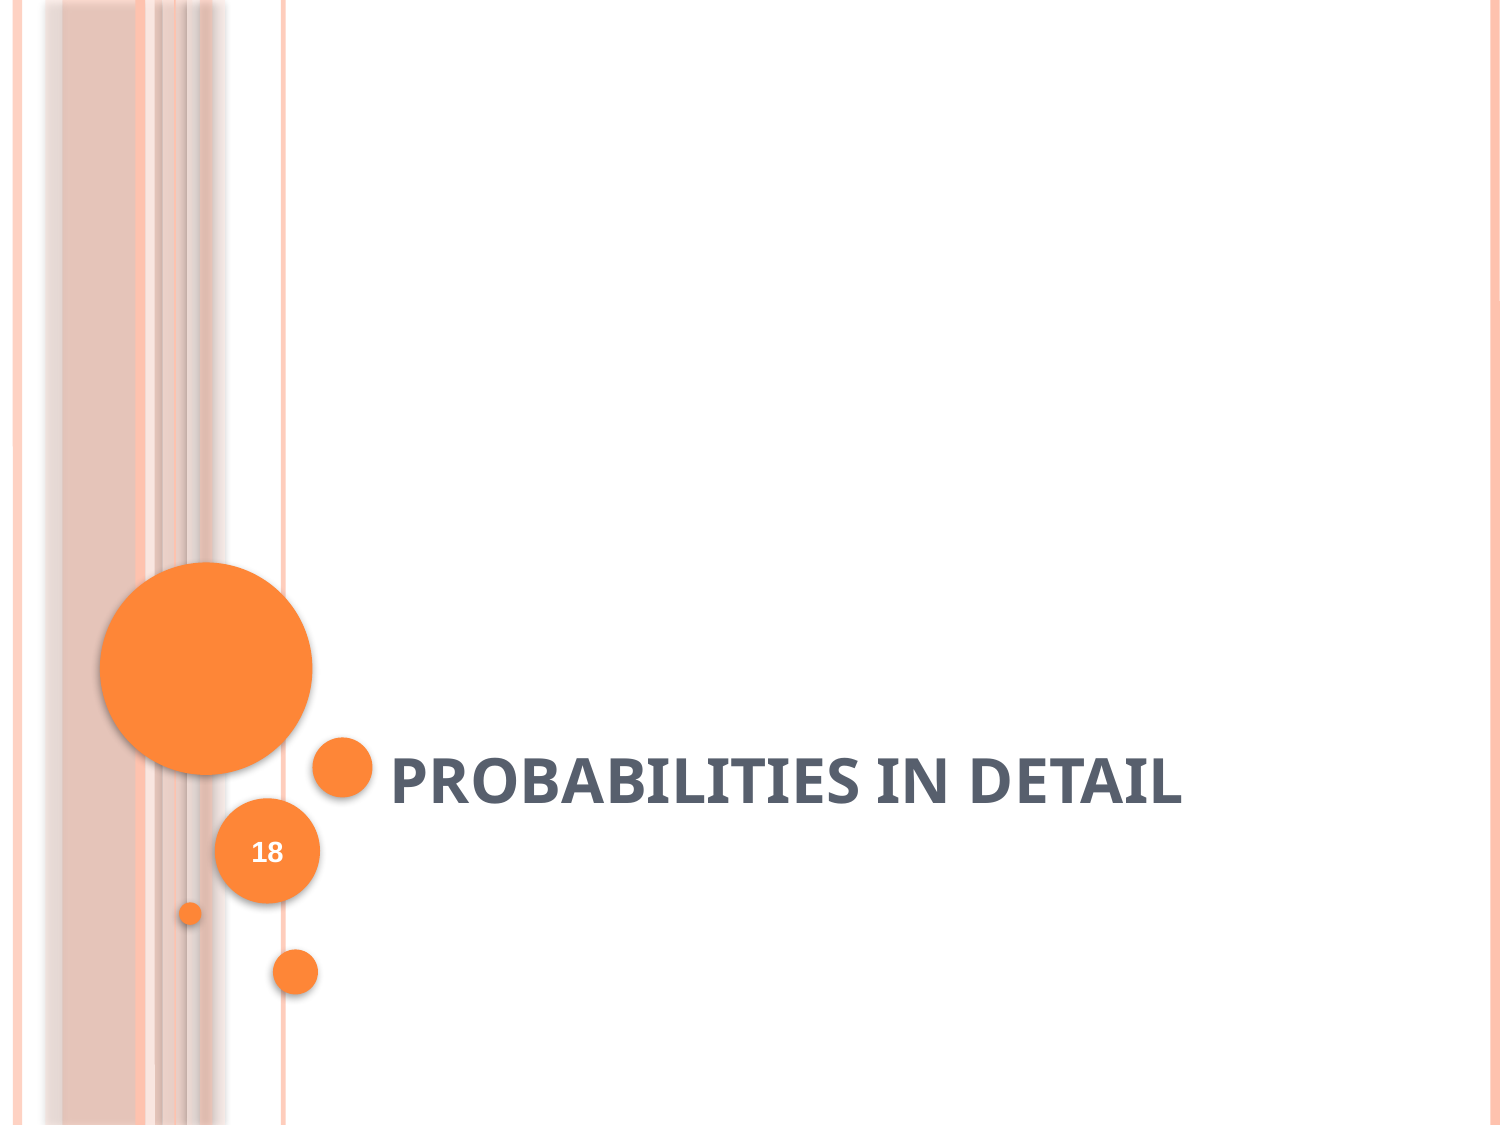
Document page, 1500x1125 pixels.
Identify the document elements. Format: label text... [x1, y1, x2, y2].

title Probabilities in detail [375, 512, 1388, 824]
slide_number 18 [217, 808, 318, 894]
